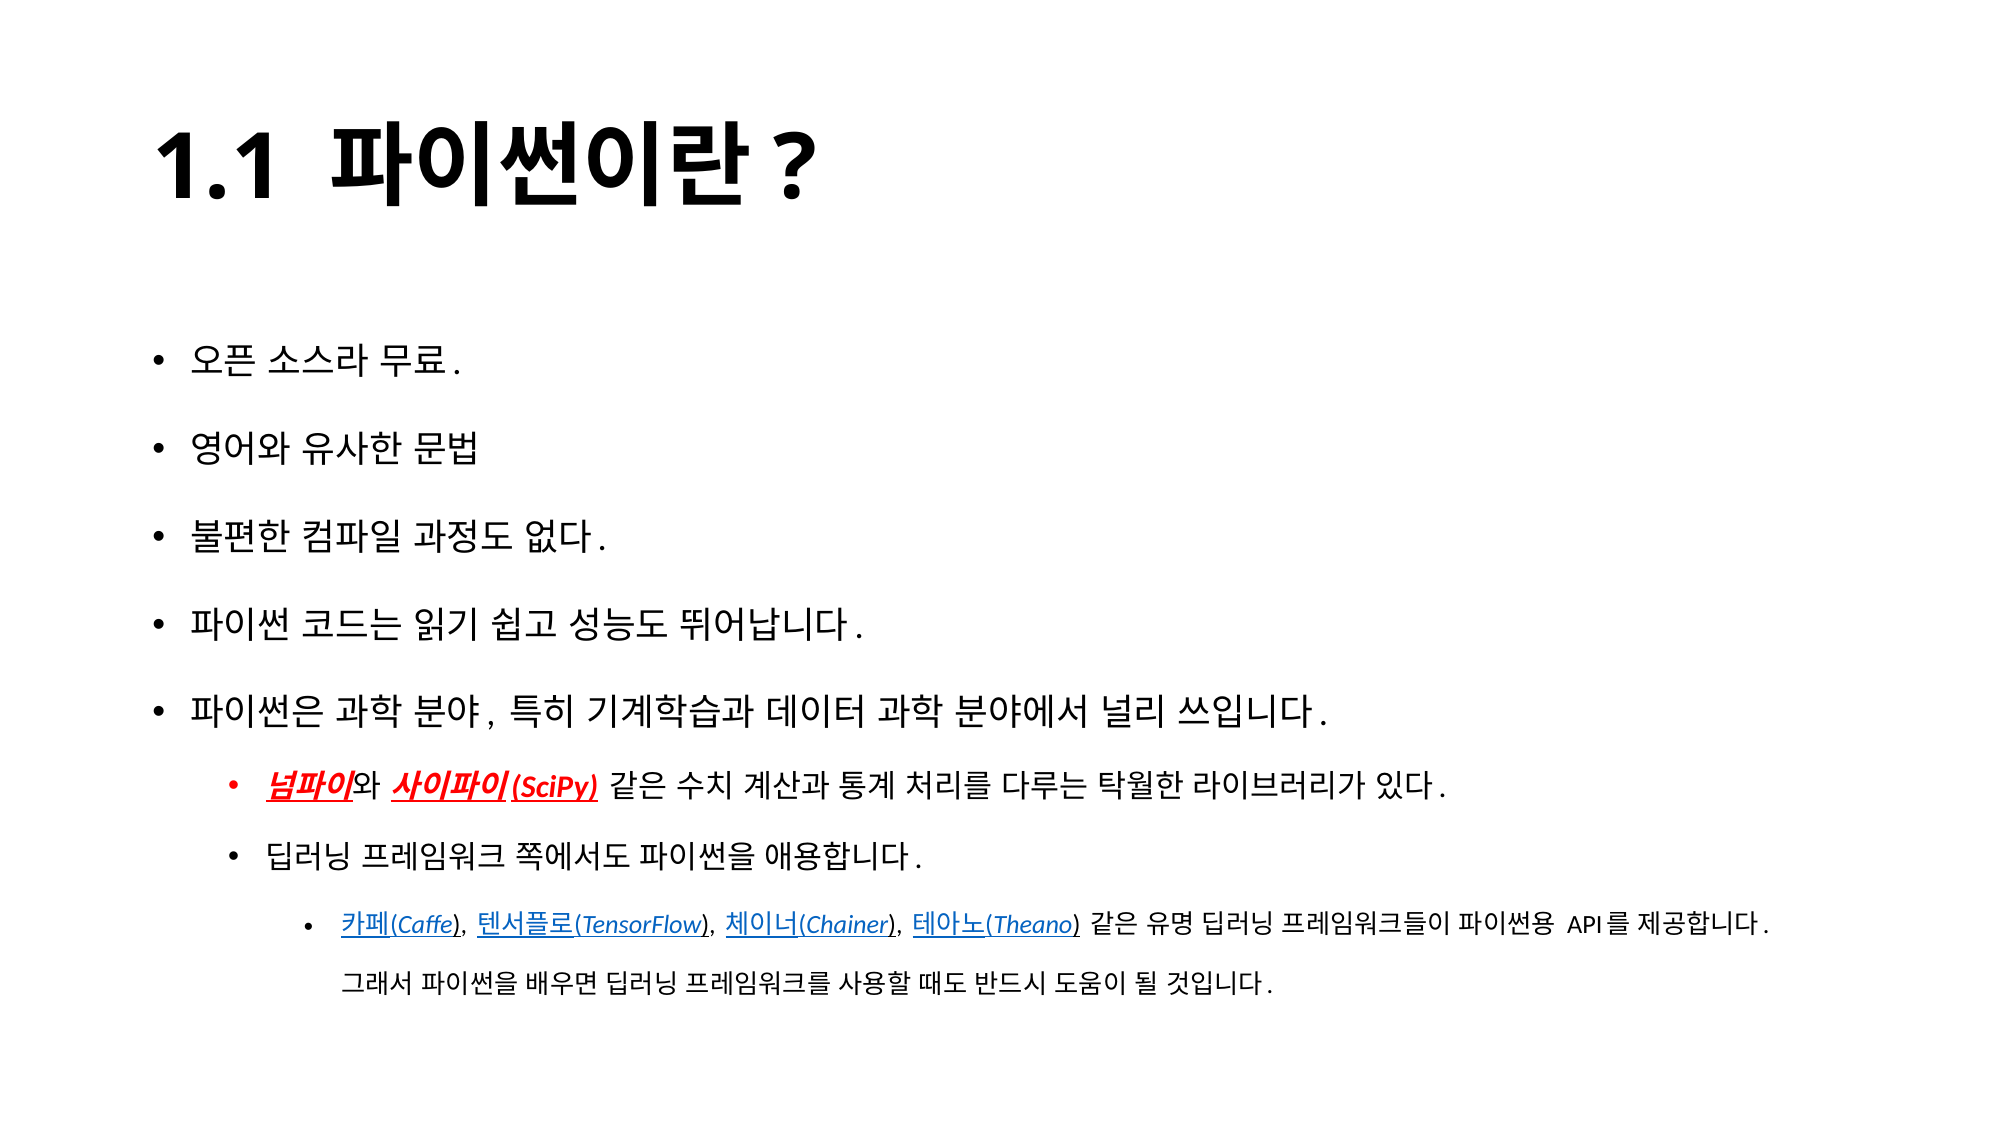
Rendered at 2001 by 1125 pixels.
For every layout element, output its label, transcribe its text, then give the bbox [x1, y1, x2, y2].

title 1.1 파이썬이란? [137, 59, 1863, 278]
list 오픈 소스라 무료. 영어와 유사한 문법 불편한 컴파일 과정도 없다. 파이썬 코드는 읽기 쉽고 성능도 뛰어납니다. 파이썬은 과학 분야, 특히 기계학습과 데이터 과학 분야에서 널리 쓰입니다. 넘파이와 사이파이(SciPy) 같은 수치 계산과 통계 처리를 다루는 탁월한 라이브러리가 있다. 딥러닝 프레임워크 쪽에서도 파이썬을 애용합니다. 카페(Caffe), 텐서플로(TensorFlow), 체이너(Chainer), 테아노(Theano) 같은 유명 딥러닝 프레임워크들이 파이썬용 API를 제공합니다. 그래서 파이썬을 배우면 딥러닝 프레임워크를 사용할 때도 반드시 도움이 될 것입니다. [137, 299, 1863, 1014]
